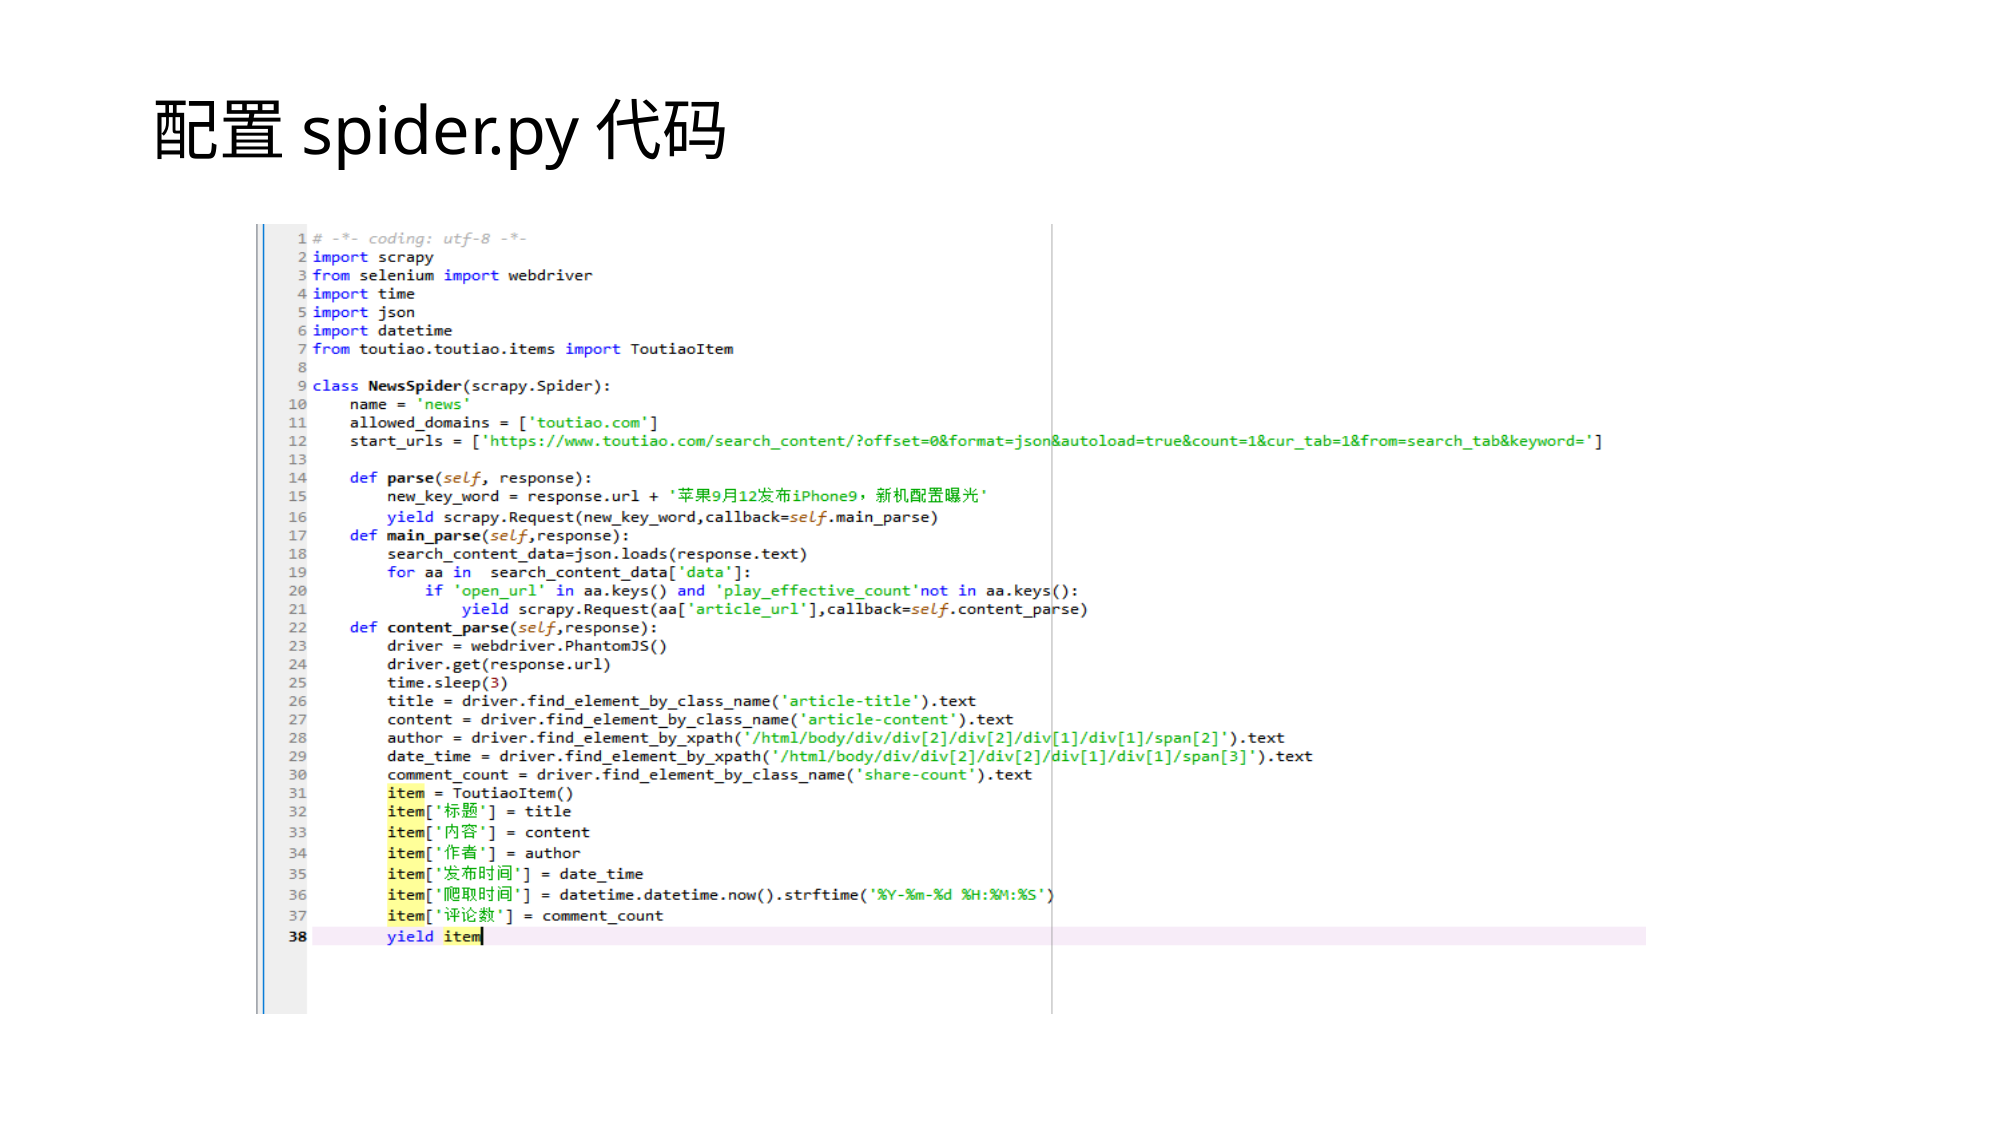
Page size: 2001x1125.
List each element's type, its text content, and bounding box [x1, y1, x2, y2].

title 配置spider.py代码 [137, 59, 1863, 207]
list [239, 224, 1646, 1014]
